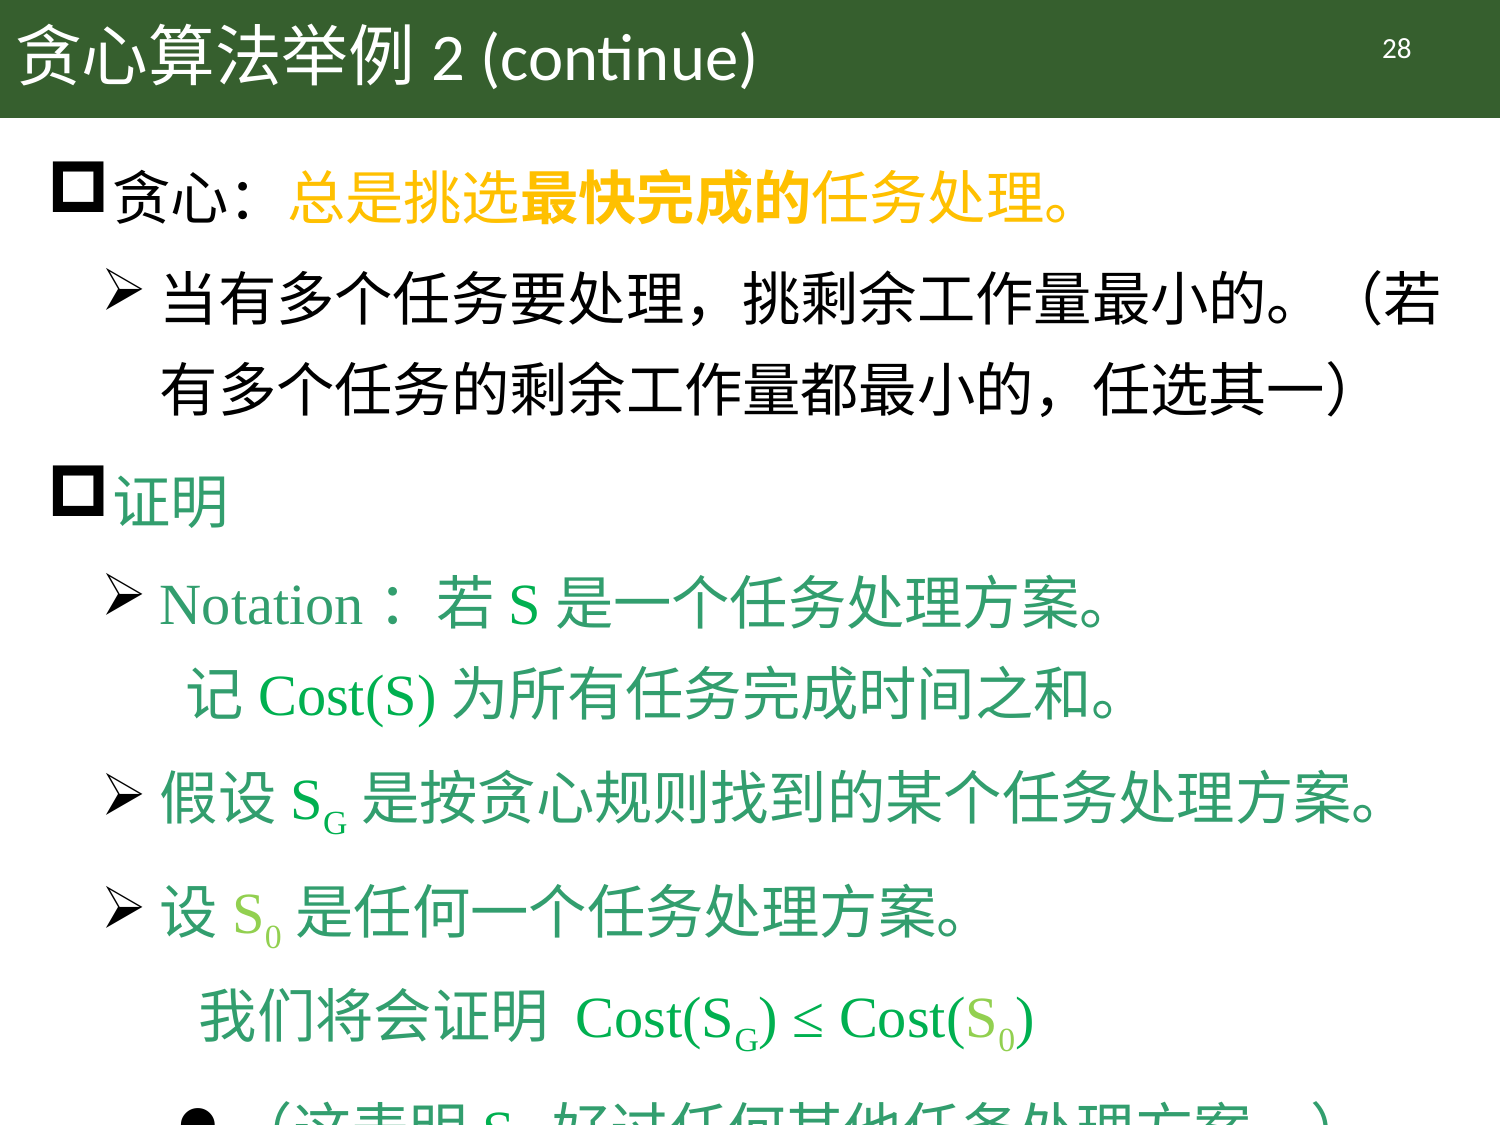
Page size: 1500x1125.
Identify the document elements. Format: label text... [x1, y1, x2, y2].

list 贪心：总是挑选最快完成的任务处理。 当有多个任务要处理，挑剩余工作量最小的。（若有多个任务的剩余工作量都最小的，任选其一） 证明 Notation：若S是一个任务处理方案。 记Cost(S)为所有任务完成时间之和。 假设SG是按贪心规则找到的某个任务处理方案。 设S0是任何一个任务处理方案。 我们将会证明 Cost(SG) ≤ Cost(S0) （这表明SG好过任何其他任务处理方案。） [32, 132, 1469, 1104]
slide_number 28 [1306, 21, 1487, 82]
title 贪心算法举例2 (continue) [0, 0, 1294, 119]
